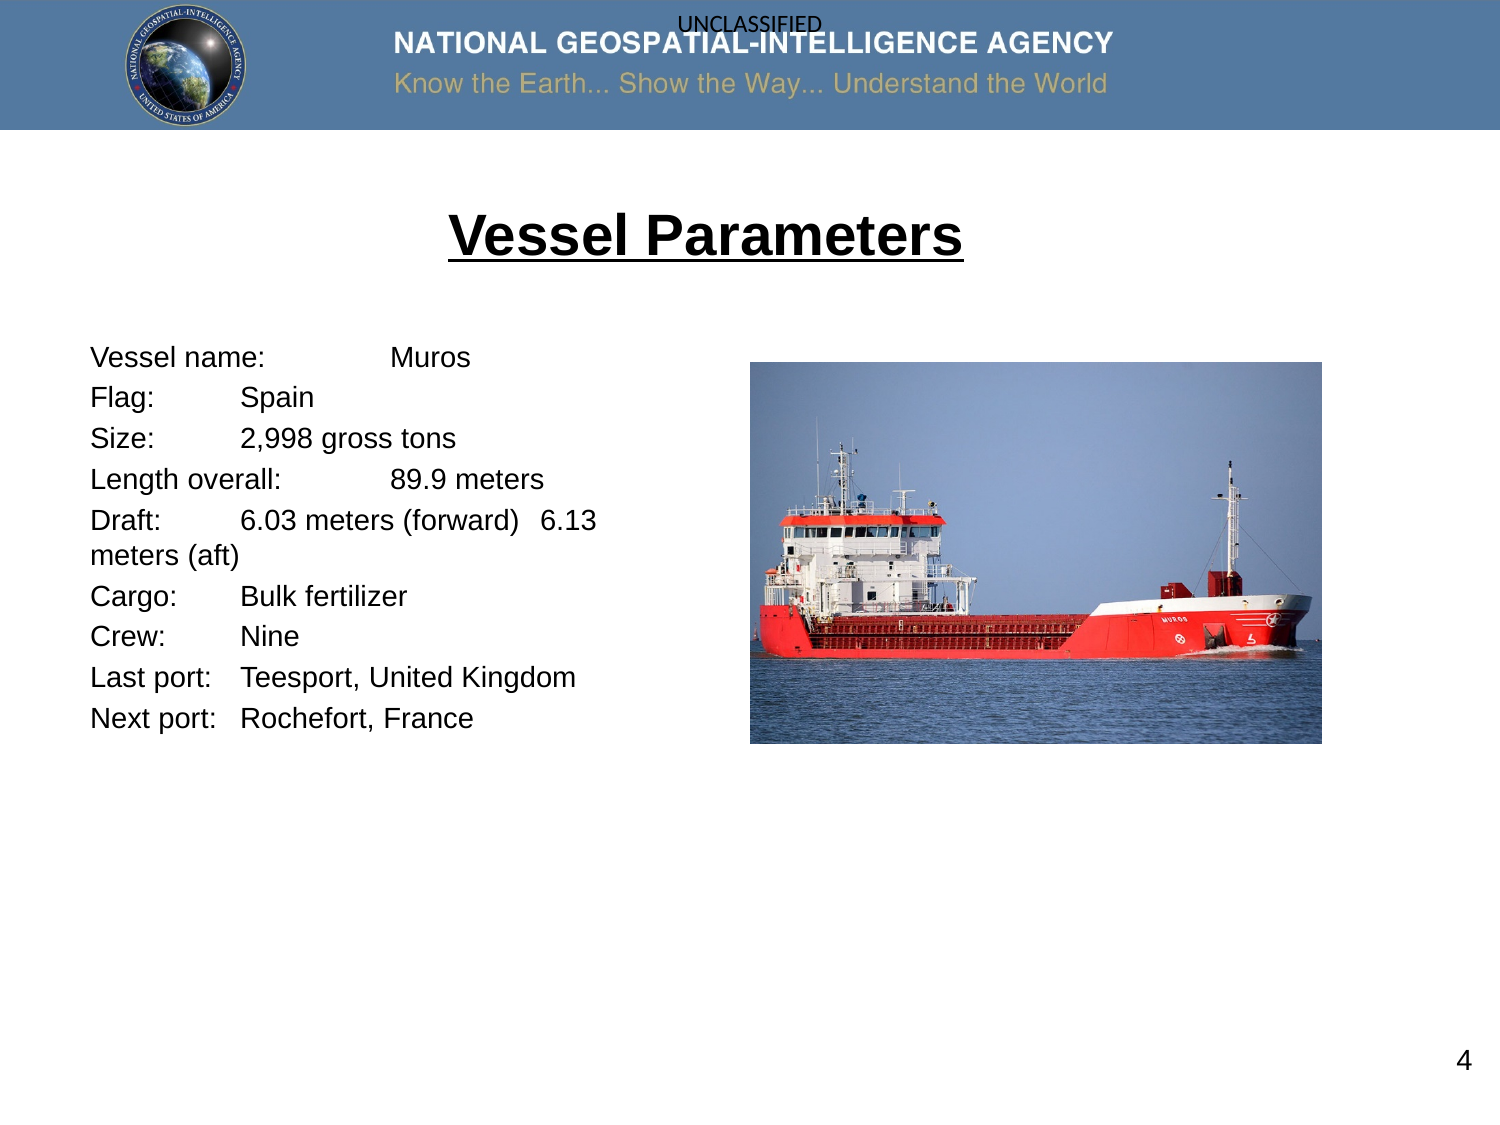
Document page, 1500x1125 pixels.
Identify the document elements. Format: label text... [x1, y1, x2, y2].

title Vessel Parameters [74, 199, 1338, 276]
picture [0, 0, 1500, 130]
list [749, 361, 1322, 744]
list Vessel name: Muros Flag: Spain Size: 2,998 gross tons Length overall: 89.9 meters Draft: 6.03 meters (forward) 6.13 meters (aft) Cargo: Bulk fertilizer Crew: Nine Last port: Teesport, United Kingdom Next port: Rochefort, France [74, 330, 676, 776]
